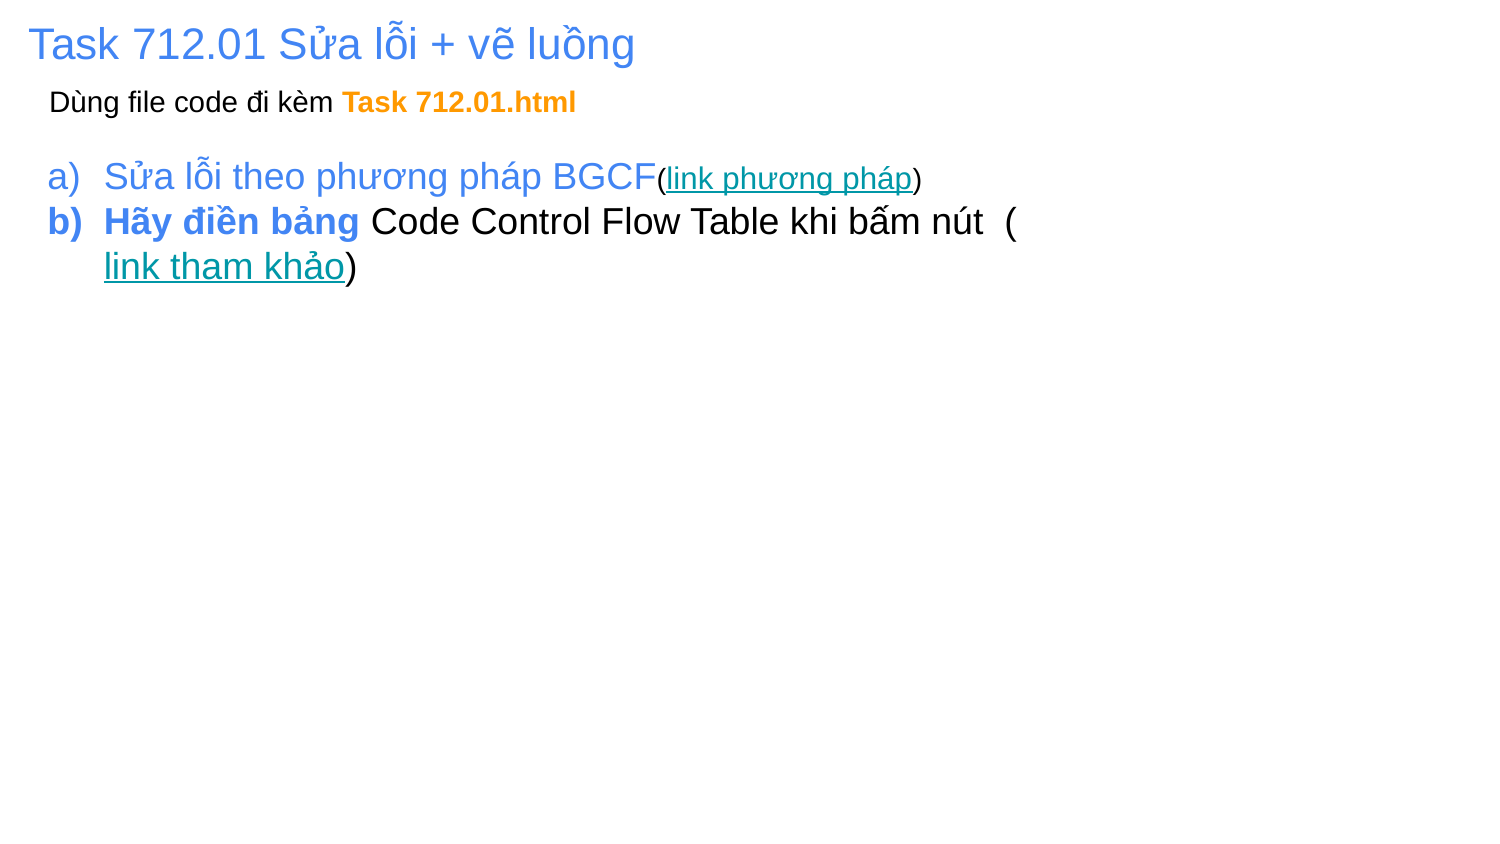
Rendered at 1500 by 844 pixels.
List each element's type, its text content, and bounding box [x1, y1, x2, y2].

text_box Sửa lỗi theo phương pháp BGCF(link phương pháp) Hãy điền bảng Code Control Flow Table khi bấm nút (link tham khảo) [13, 136, 1105, 302]
title Task 712.01 Sửa lỗi + vẽ luồng Dùng file code đi kèm Task 712.01.html [13, 0, 1412, 132]
